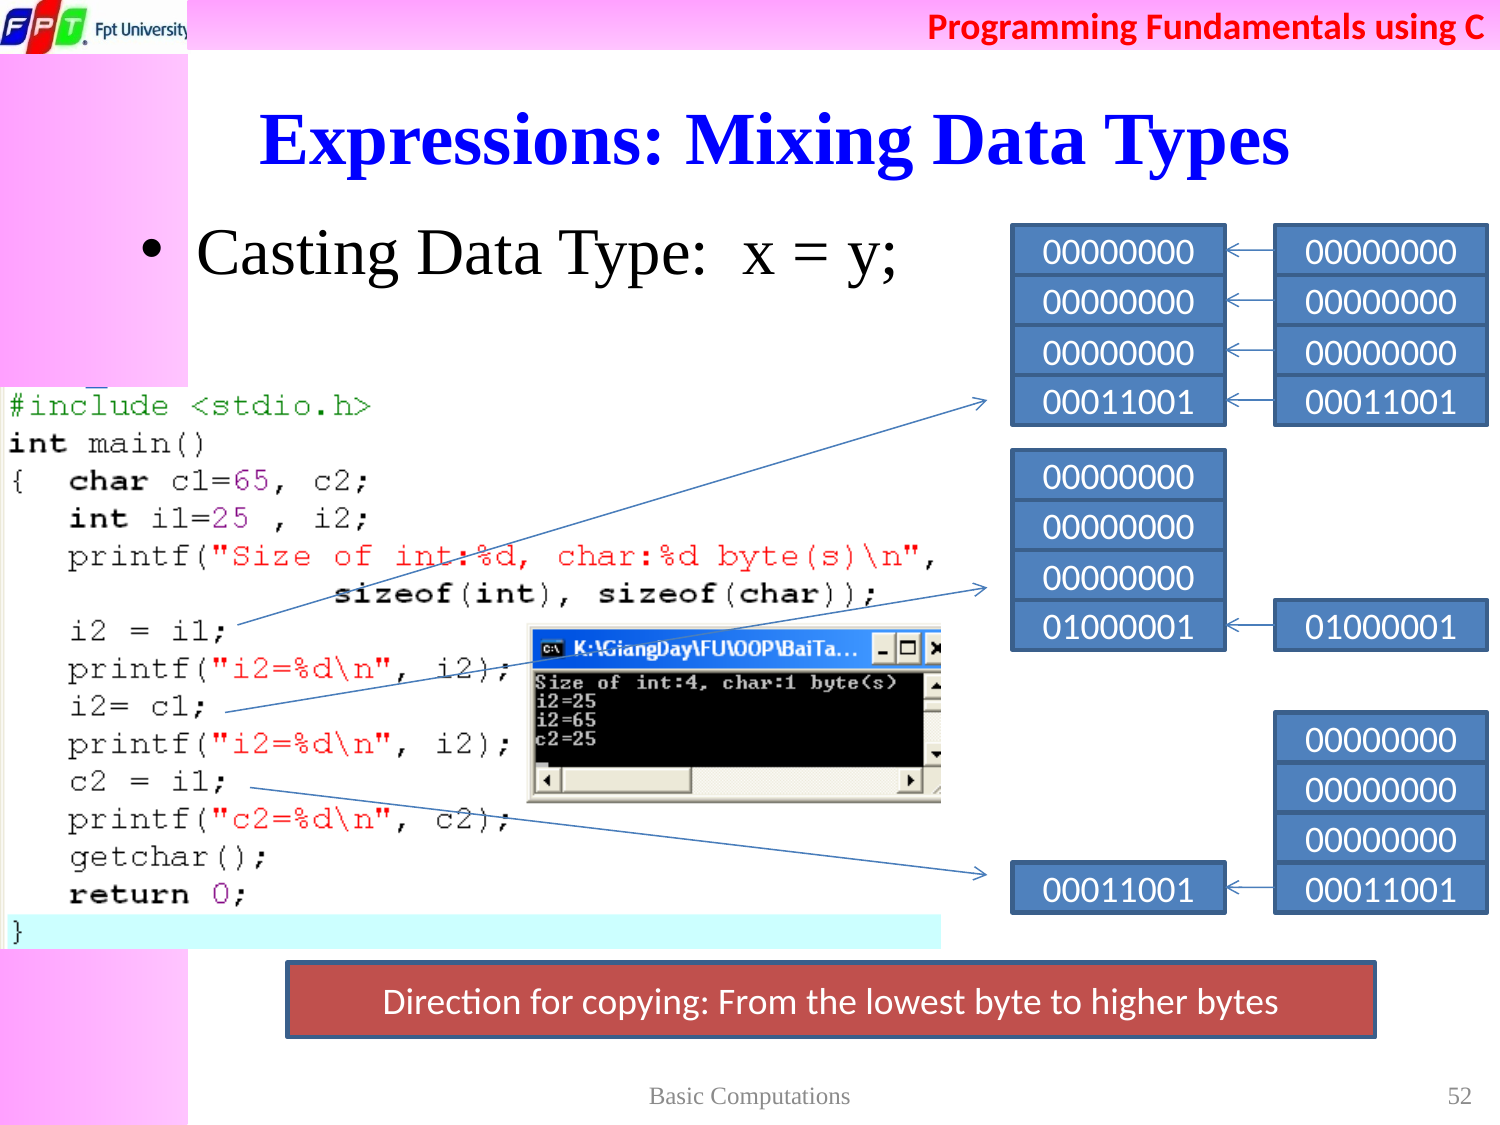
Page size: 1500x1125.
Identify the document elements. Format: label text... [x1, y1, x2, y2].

list Casting Data Type: x = y; [125, 200, 1425, 300]
text_box 00011001 [1010, 860, 1227, 915]
text_box 00011001 [1273, 860, 1489, 915]
text_box 00000000 [1010, 273, 1227, 323]
text_box 00011001 [1010, 373, 1227, 427]
text_box 00000000 [1273, 810, 1489, 860]
text_box 00000000 [1273, 760, 1489, 810]
text_box Direction for copying: From the lowest byte to higher bytes [285, 960, 1377, 1039]
text_box 00000000 [1273, 223, 1489, 273]
picture [0, 0, 188, 54]
text_box 00011001 [1273, 373, 1489, 427]
text_box 00000000 [1273, 323, 1489, 373]
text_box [237, 399, 988, 587]
text_box 01000001 [1273, 598, 1489, 652]
text_box 00000000 [1010, 448, 1227, 498]
text_box 01000001 [1010, 598, 1227, 652]
slide_number 52 [1137, 1074, 1488, 1116]
text_box 00000000 [1010, 323, 1227, 373]
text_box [224, 587, 988, 713]
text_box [249, 787, 988, 876]
text_box 00000000 [1010, 223, 1227, 273]
text_box 00000000 [1010, 498, 1227, 548]
footer Basic Computations [512, 1074, 988, 1116]
text_box 00000000 [1010, 548, 1227, 598]
text_box 00000000 [1273, 273, 1489, 323]
text_box 00000000 [1273, 710, 1489, 760]
title Expressions: Mixing Data Types [125, 45, 1425, 200]
picture [0, 387, 941, 949]
